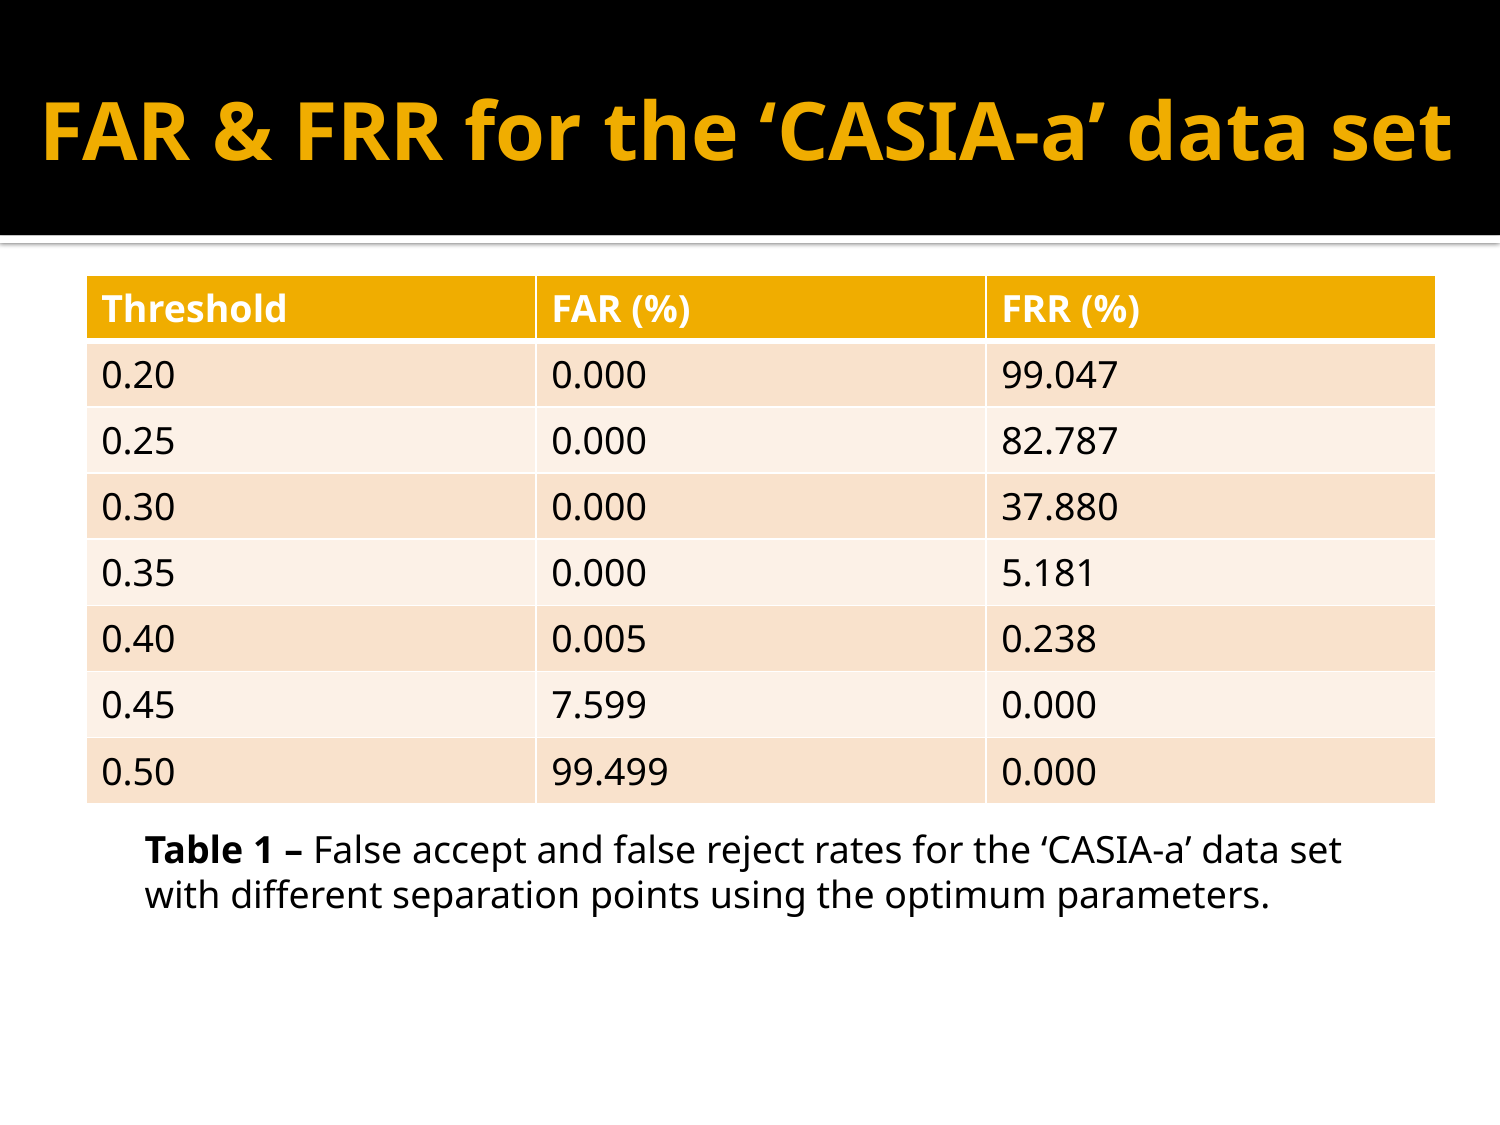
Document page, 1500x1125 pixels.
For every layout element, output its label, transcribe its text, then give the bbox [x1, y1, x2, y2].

table_cell 0.000 [537, 474, 985, 538]
table_cell 99.499 [537, 738, 985, 803]
table_cell 0.000 [987, 672, 1435, 737]
table_cell 0.35 [87, 540, 535, 605]
table_header FRR (%) [987, 276, 1435, 338]
title FAR & FRR for the ‘CASIA-a’ data set [24, 25, 1475, 231]
table_cell 0.30 [87, 474, 535, 538]
table_cell 82.787 [987, 408, 1435, 472]
table_cell 99.047 [987, 344, 1435, 406]
table_cell 0.000 [537, 408, 985, 472]
table_cell 0.000 [537, 344, 985, 406]
table_cell 0.005 [537, 606, 985, 671]
table_cell 0.20 [87, 344, 535, 406]
table_cell 7.599 [537, 672, 985, 737]
table_cell 0.40 [87, 606, 535, 671]
table_cell 37.880 [987, 474, 1435, 538]
table_cell 0.25 [87, 408, 535, 472]
table_cell 0.238 [987, 606, 1435, 671]
table_cell 5.181 [987, 540, 1435, 605]
table_cell 0.50 [87, 738, 535, 803]
table_cell 0.000 [537, 540, 985, 605]
table_cell 0.45 [87, 672, 535, 737]
table_header Threshold [87, 276, 535, 338]
table_cell 0.000 [987, 738, 1435, 803]
table_header FAR (%) [537, 276, 985, 338]
text_box Table 1 – False accept and false reject rates for the ‘CASIA-a’ data set with different separation points using the optimum parameters. [129, 818, 1393, 924]
